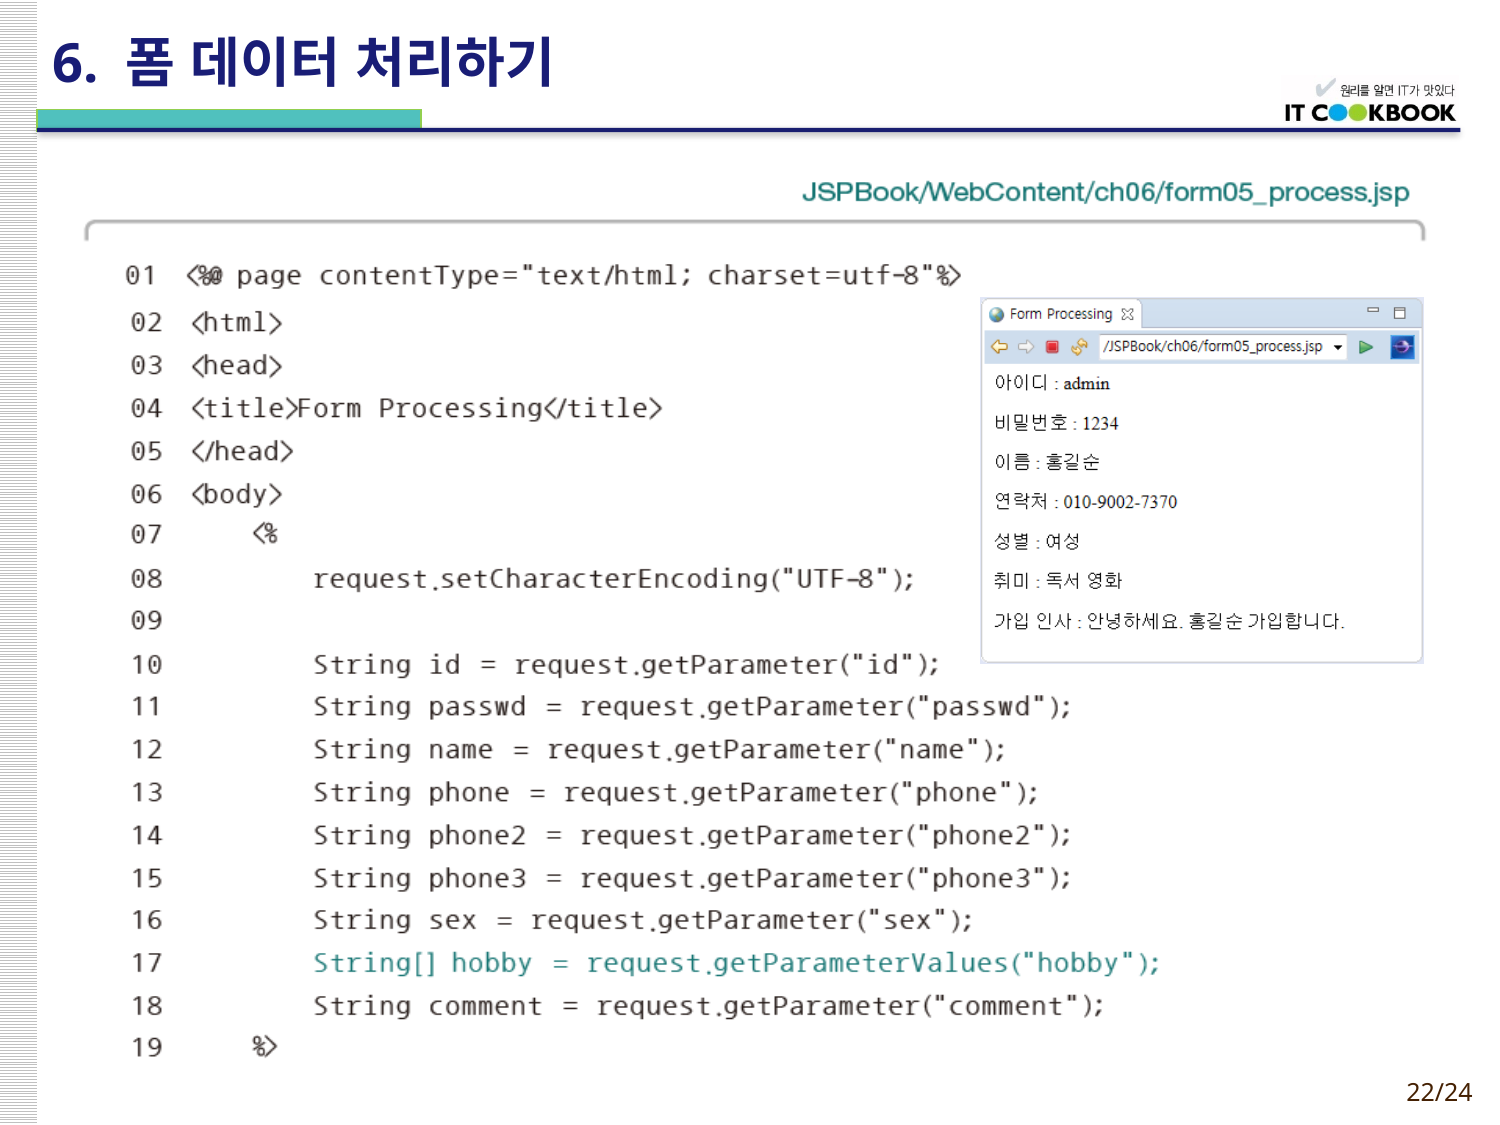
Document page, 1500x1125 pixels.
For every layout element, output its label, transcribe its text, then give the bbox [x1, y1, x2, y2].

title 6. 폼 데이터 처리하기 [37, 13, 1278, 109]
picture [1281, 75, 1459, 123]
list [980, 297, 1424, 664]
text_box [66, 171, 1434, 1071]
